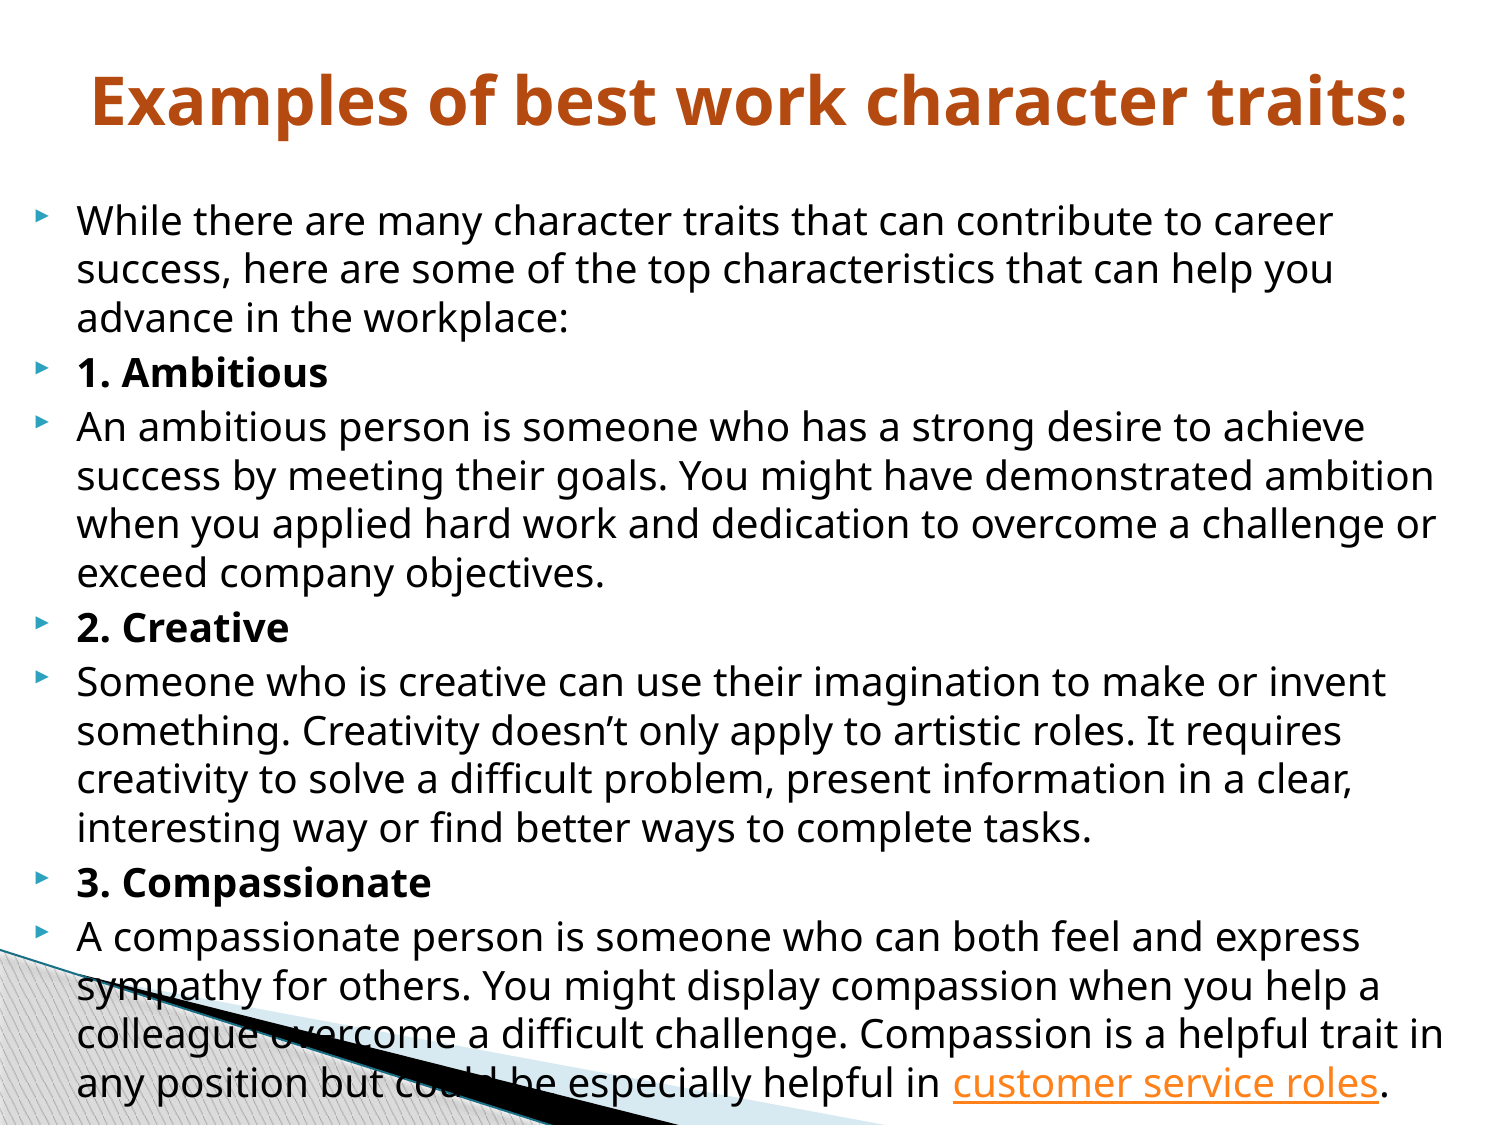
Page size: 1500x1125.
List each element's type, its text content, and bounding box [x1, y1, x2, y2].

title Examples of best work character traits: [75, 45, 1425, 233]
list While there are many character traits that can contribute to career success, here are some of the top characteristics that can help you advance in the workplace: 1. Ambitious An ambitious person is someone who has a strong desire to achieve success by meeting their goals. You might have demonstrated ambition when you applied hard work and dedication to overcome a challenge or exceed company objectives. 2. Creative Someone who is creative can use their imagination to make or invent something. Creativity doesn’t only apply to artistic roles. It requires creativity to solve a difficult problem, present information in a clear, interesting way or find better ways to complete tasks. 3. Compassionate A compassionate person is someone who can both feel and express sympathy for others. You might display compassion when you help a colleague overcome a difficult challenge. Compassion is a helpful trait in any position but could be especially helpful in customer service roles. [0, 187, 1500, 1125]
